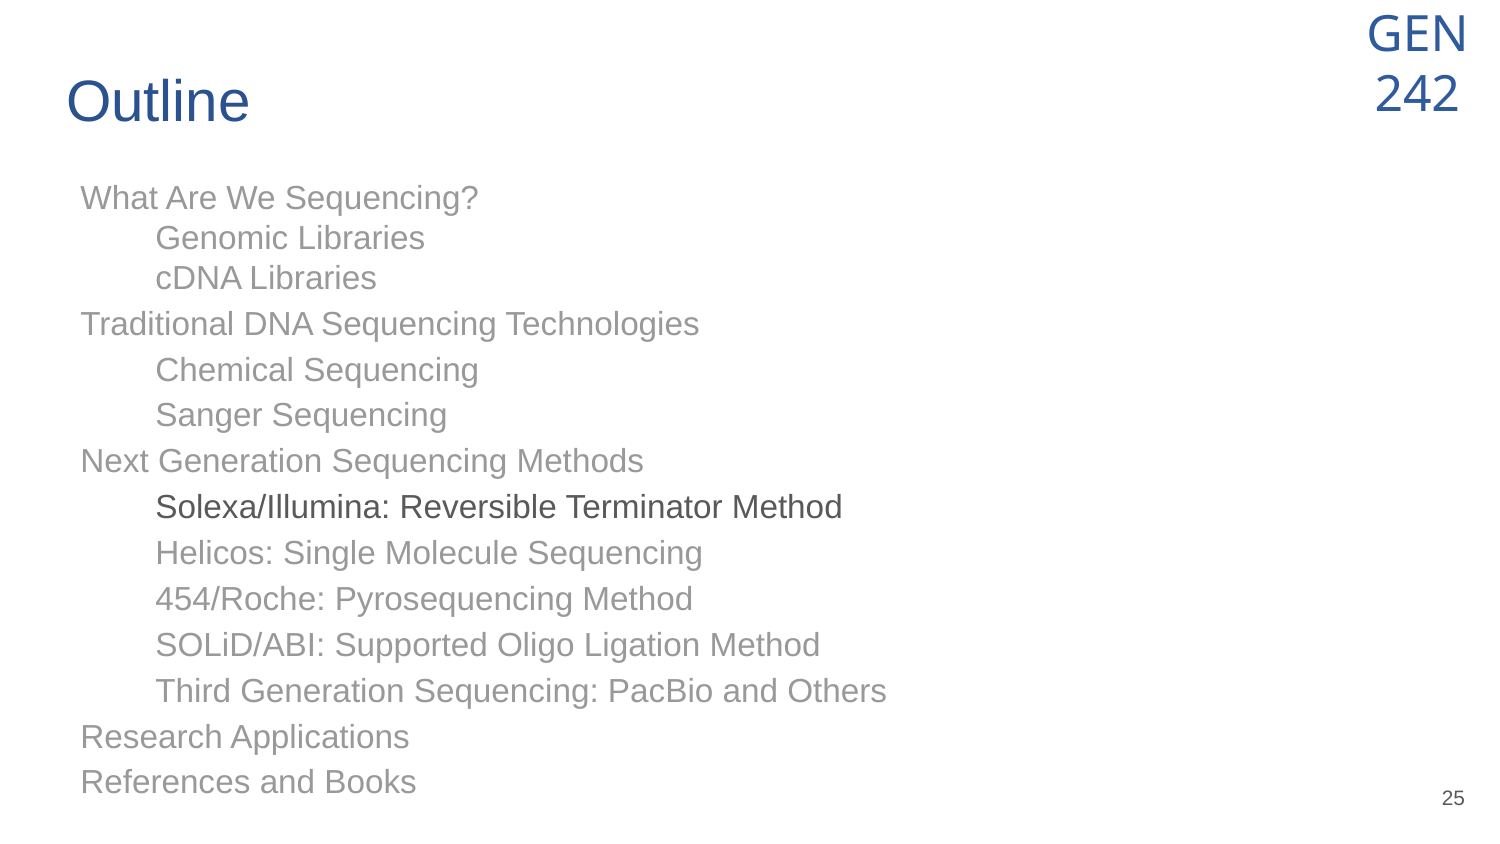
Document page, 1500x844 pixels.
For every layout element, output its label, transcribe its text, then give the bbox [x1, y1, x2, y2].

list What Are We Sequencing? Genomic Libraries cDNA Libraries Traditional DNA Sequencing Technologies Chemical Sequencing Sanger Sequencing Next Generation Sequencing Methods Solexa/Illumina: Reversible Terminator Method Helicos: Single Molecule Sequencing 454/Roche: Pyrosequencing Method SOLiD/ABI: Supported Oligo Ligation Method Third Generation Sequencing: PacBio and Others Research Applications References and Books [65, 155, 1500, 523]
slide_number ‹#› [1389, 764, 1480, 830]
title Outline [51, 48, 1449, 142]
